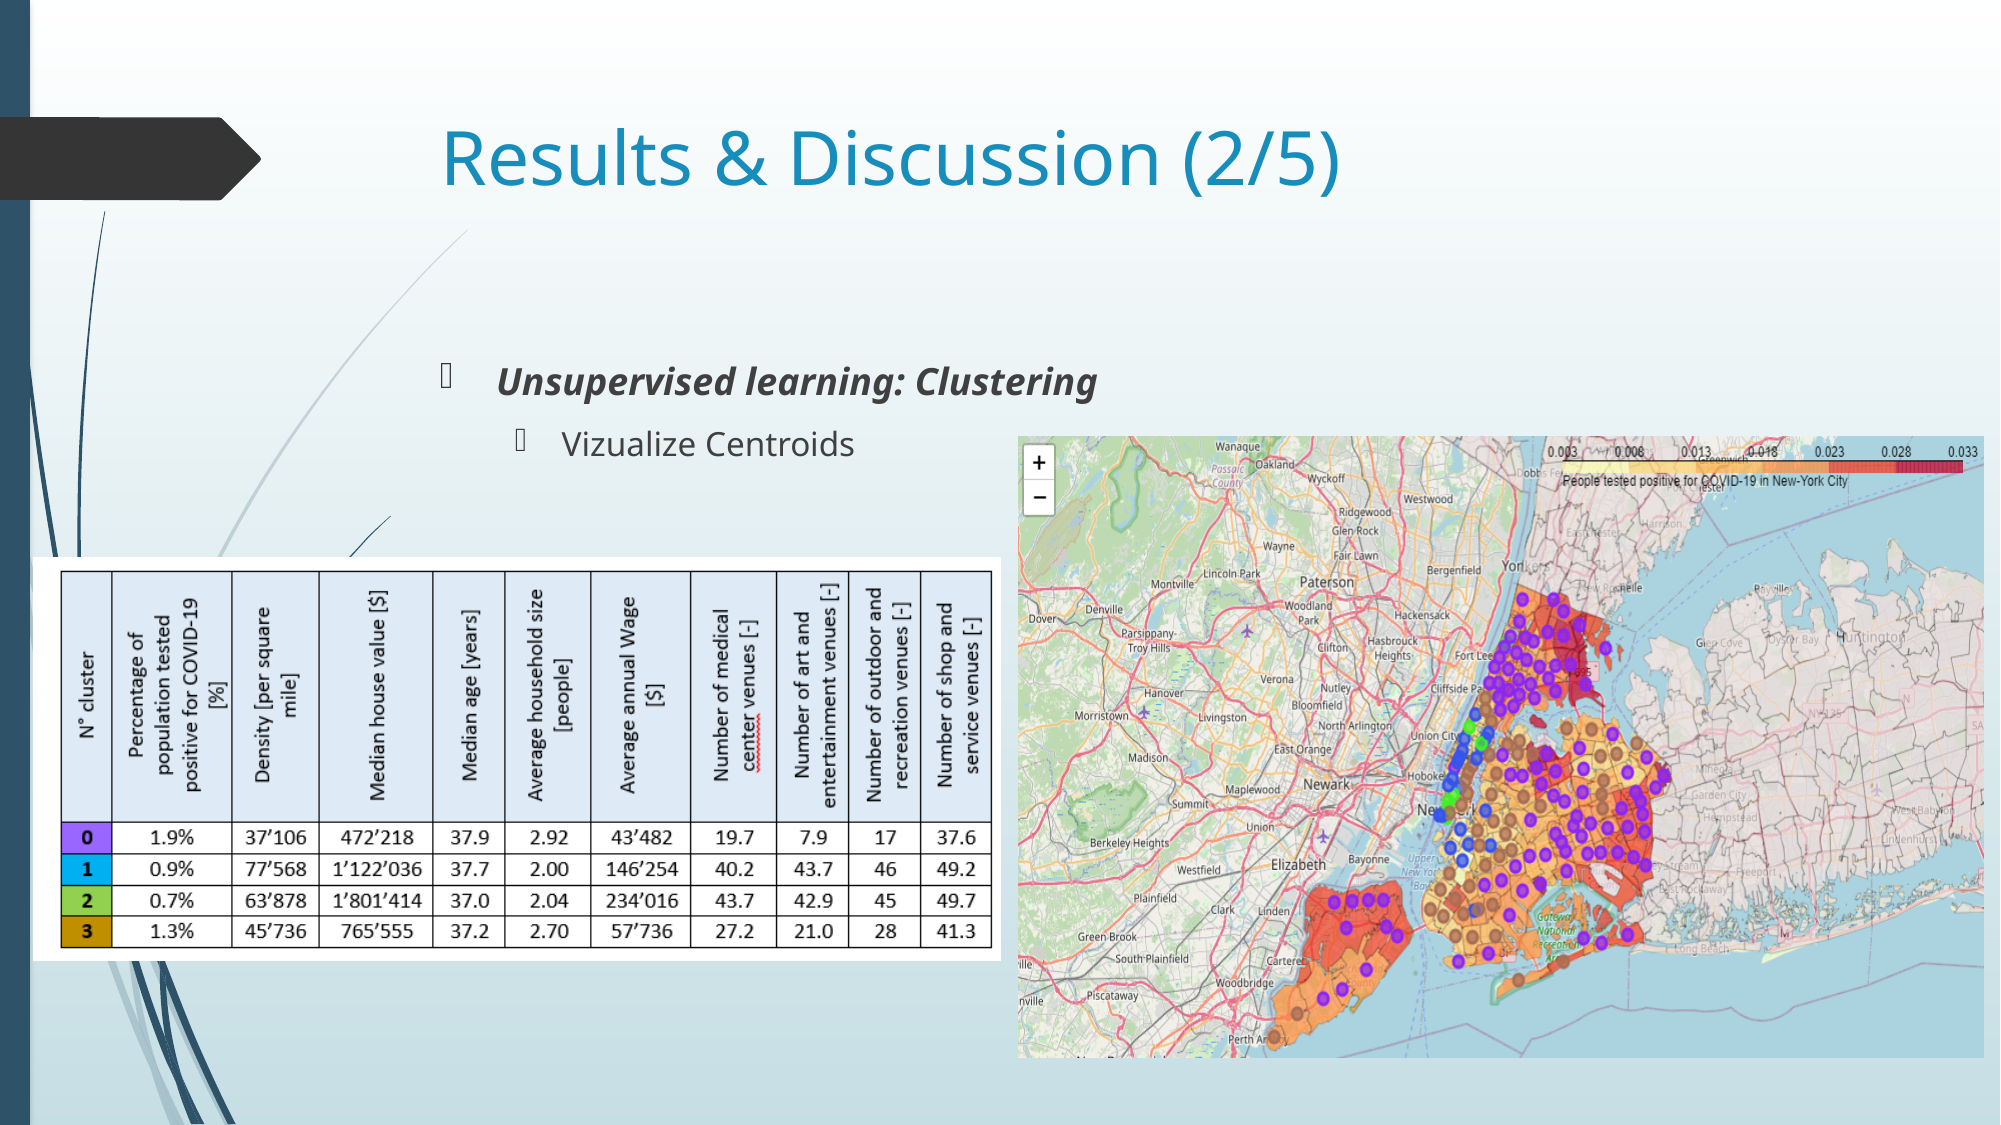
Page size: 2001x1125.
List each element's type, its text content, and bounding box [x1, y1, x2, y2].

list Unsupervised learning: Clustering Vizualize Centroids [424, 350, 1888, 970]
title Results & Discussion (2/5) [425, 102, 1888, 313]
picture [1018, 436, 1984, 1059]
picture [33, 557, 1001, 961]
